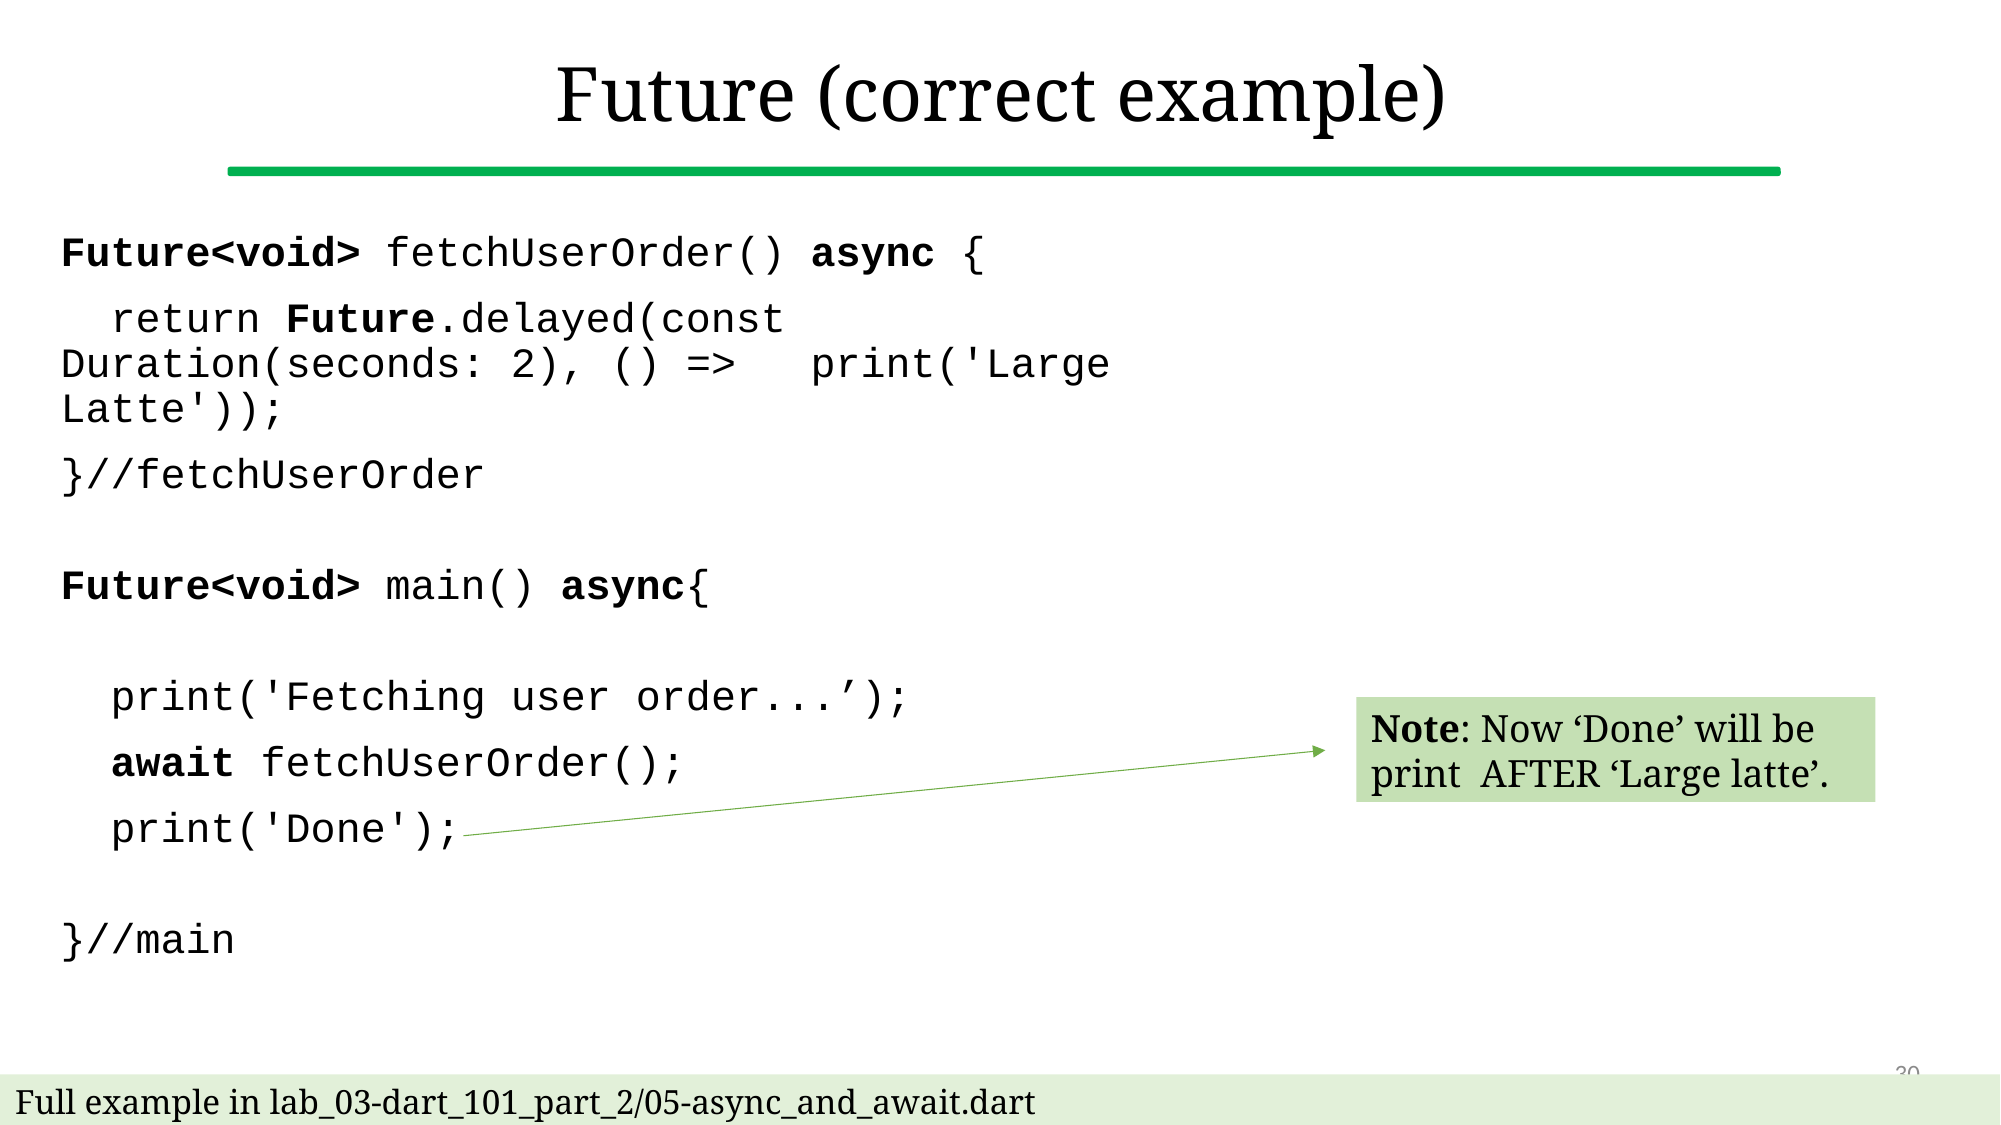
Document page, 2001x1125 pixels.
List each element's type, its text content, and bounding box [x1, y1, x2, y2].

slide_number 30 [1412, 1042, 1936, 1103]
text_box Full example in lab_03-dart_101_part_2/05-async_and_await.dart [0, 1074, 2000, 1125]
list Future<void> fetchUserOrder() async { return Future.delayed(const Duration(seconds: 2), () => print('Large Latte')); }//fetchUserOrder Future<void> main() async{ print('Fetching user order...’); await fetchUserOrder(); print('Done'); }//main [45, 223, 1225, 1074]
title Future (correct example) [70, 26, 1936, 168]
text_box Note: Now ‘Done’ will be print AFTER ‘Large latte’. [1356, 697, 1876, 802]
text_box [463, 750, 1326, 836]
